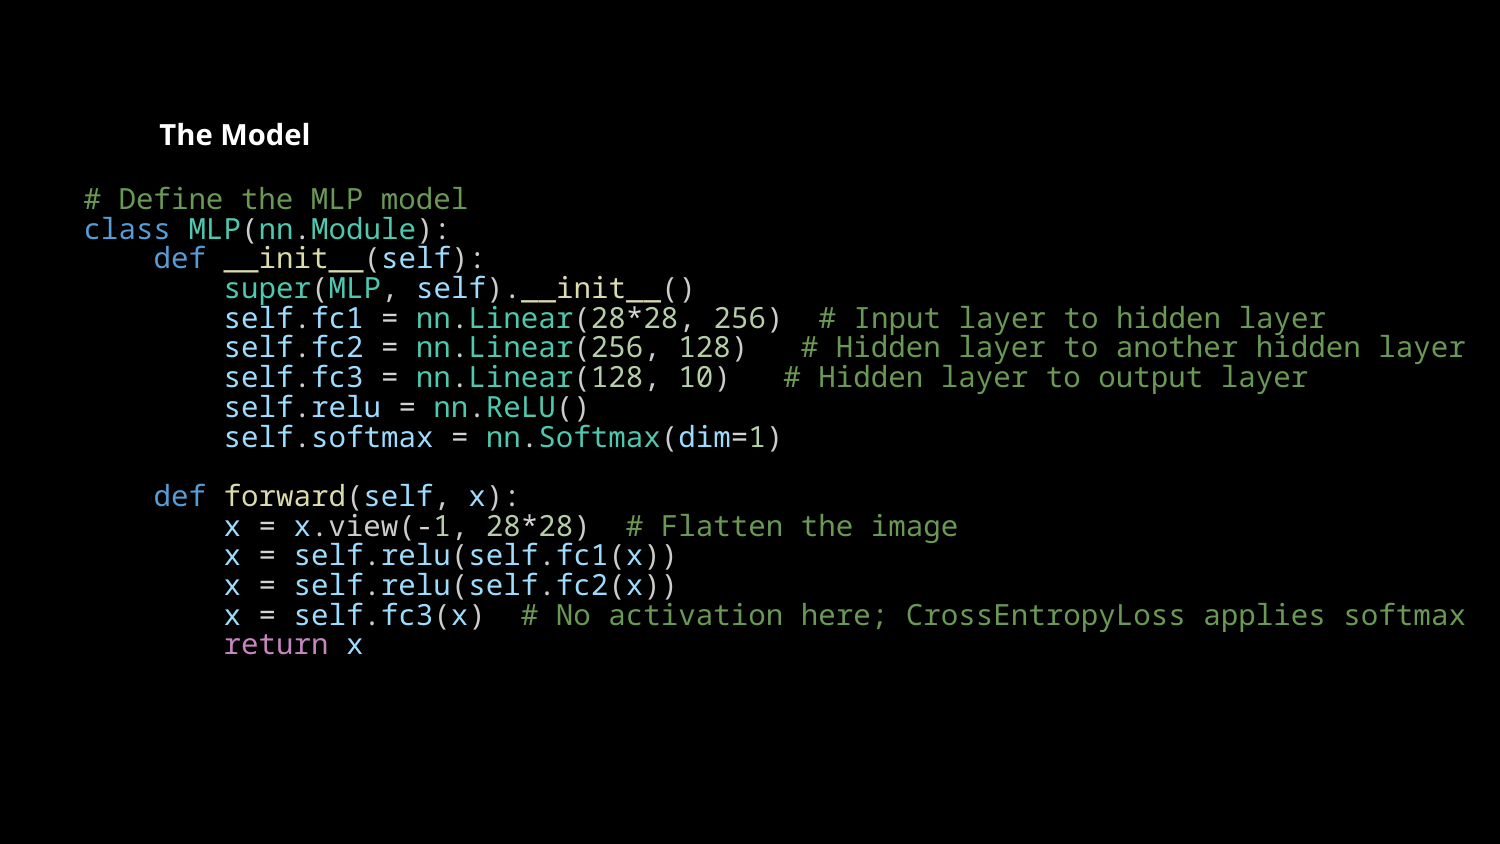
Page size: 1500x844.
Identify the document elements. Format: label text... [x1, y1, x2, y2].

text_box # Define the MLP model class MLP(nn.Module): def __init__(self): super(MLP, self).__init__() self.fc1 = nn.Linear(28*28, 256) # Input layer to hidden layer self.fc2 = nn.Linear(256, 128) # Hidden layer to another hidden layer self.fc3 = nn.Linear(128, 10) # Hidden layer to output layer self.relu = nn.ReLU() self.softmax = nn.Softmax(dim=1) def forward(self, x): x = x.view(-1, 28*28) # Flatten the image x = self.relu(self.fc1(x)) x = self.relu(self.fc2(x)) x = self.fc3(x) # No activation here; CrossEntropyLoss applies softmax return x [68, 178, 1486, 669]
text_box The Model [144, 109, 1252, 160]
